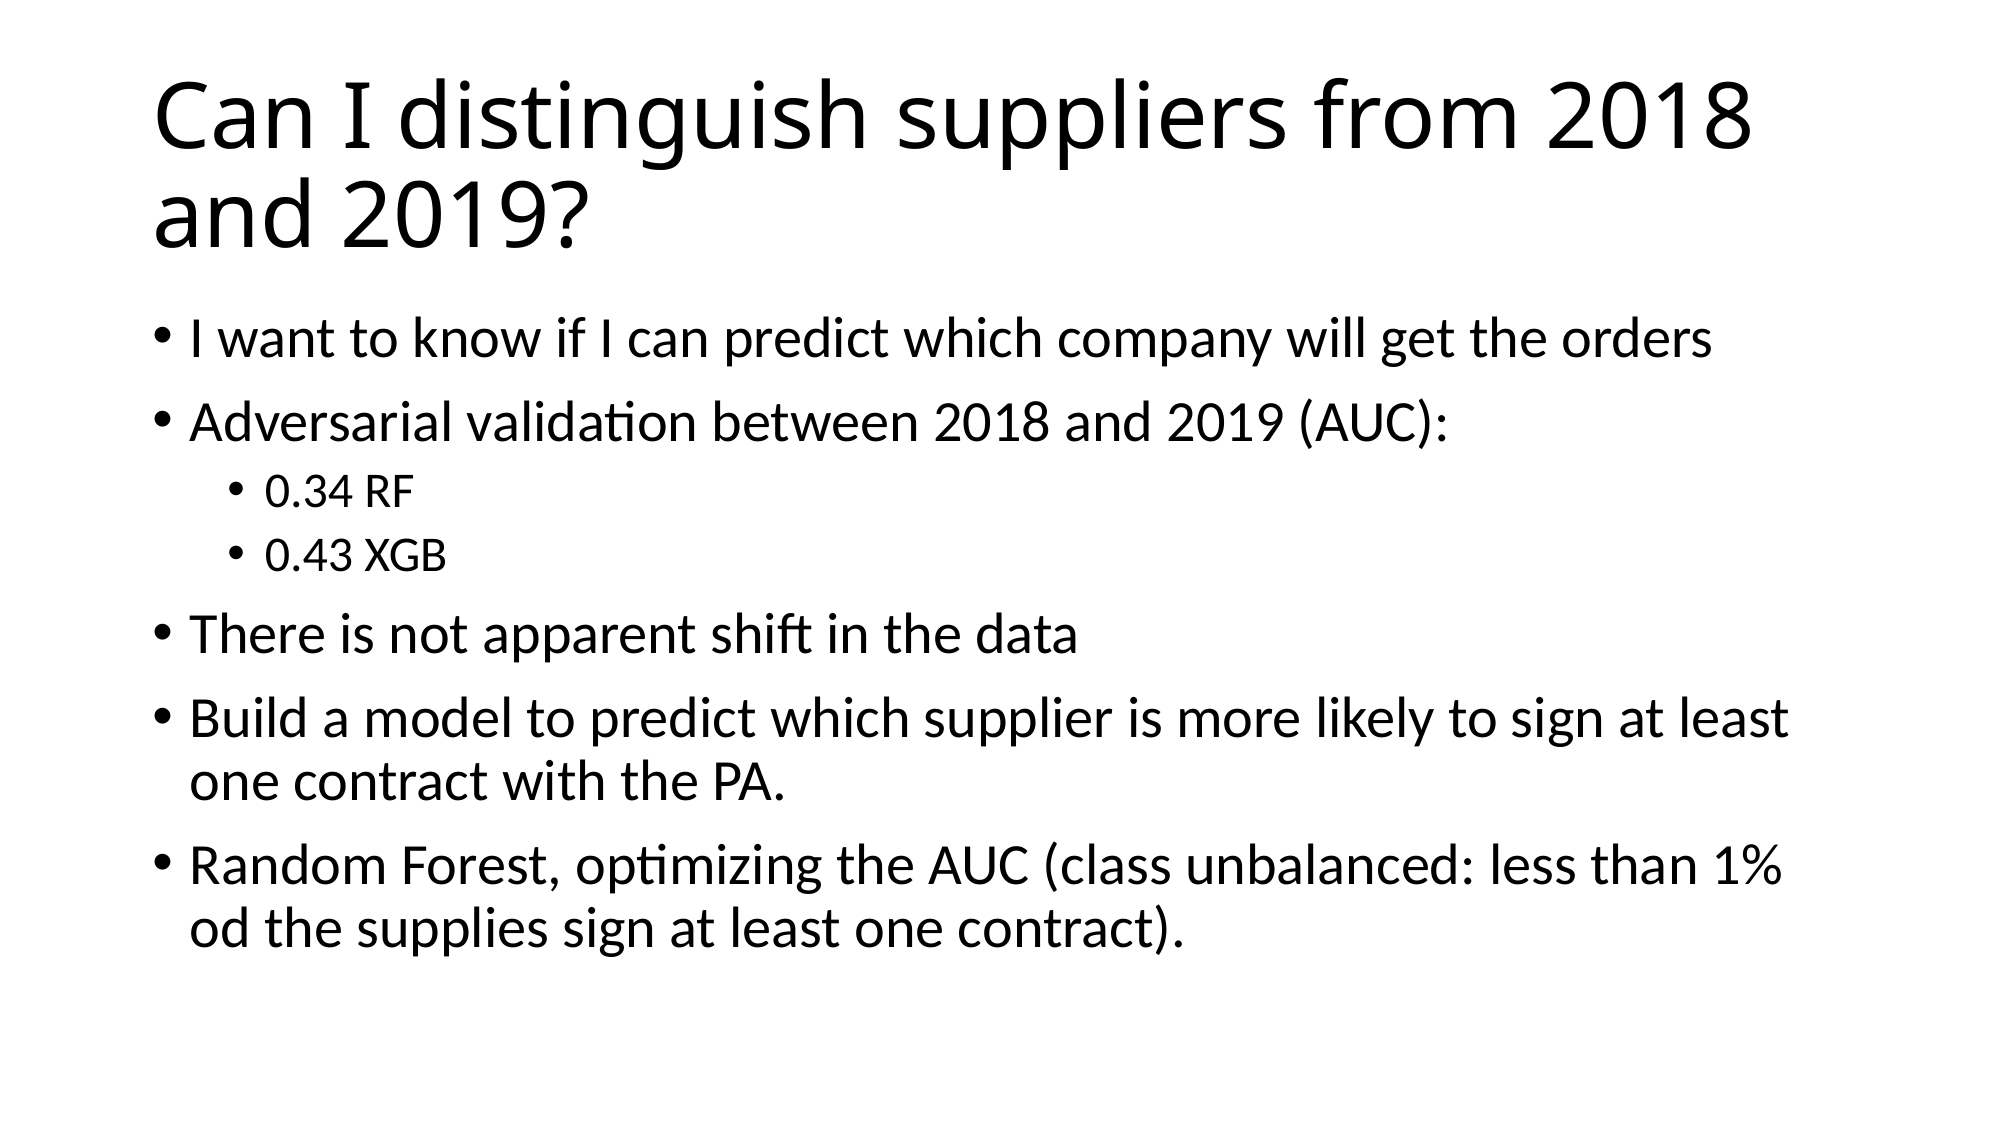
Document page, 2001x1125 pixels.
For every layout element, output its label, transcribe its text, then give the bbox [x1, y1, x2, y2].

title Can I distinguish suppliers from 2018 and 2019? [137, 59, 1863, 278]
list I want to know if I can predict which company will get the orders Adversarial validation between 2018 and 2019 (AUC): 0.34 RF 0.43 XGB There is not apparent shift in the data Build a model to predict which supplier is more likely to sign at least one contract with the PA. Random Forest, optimizing the AUC (class unbalanced: less than 1% od the supplies sign at least one contract). [137, 299, 1863, 1014]
